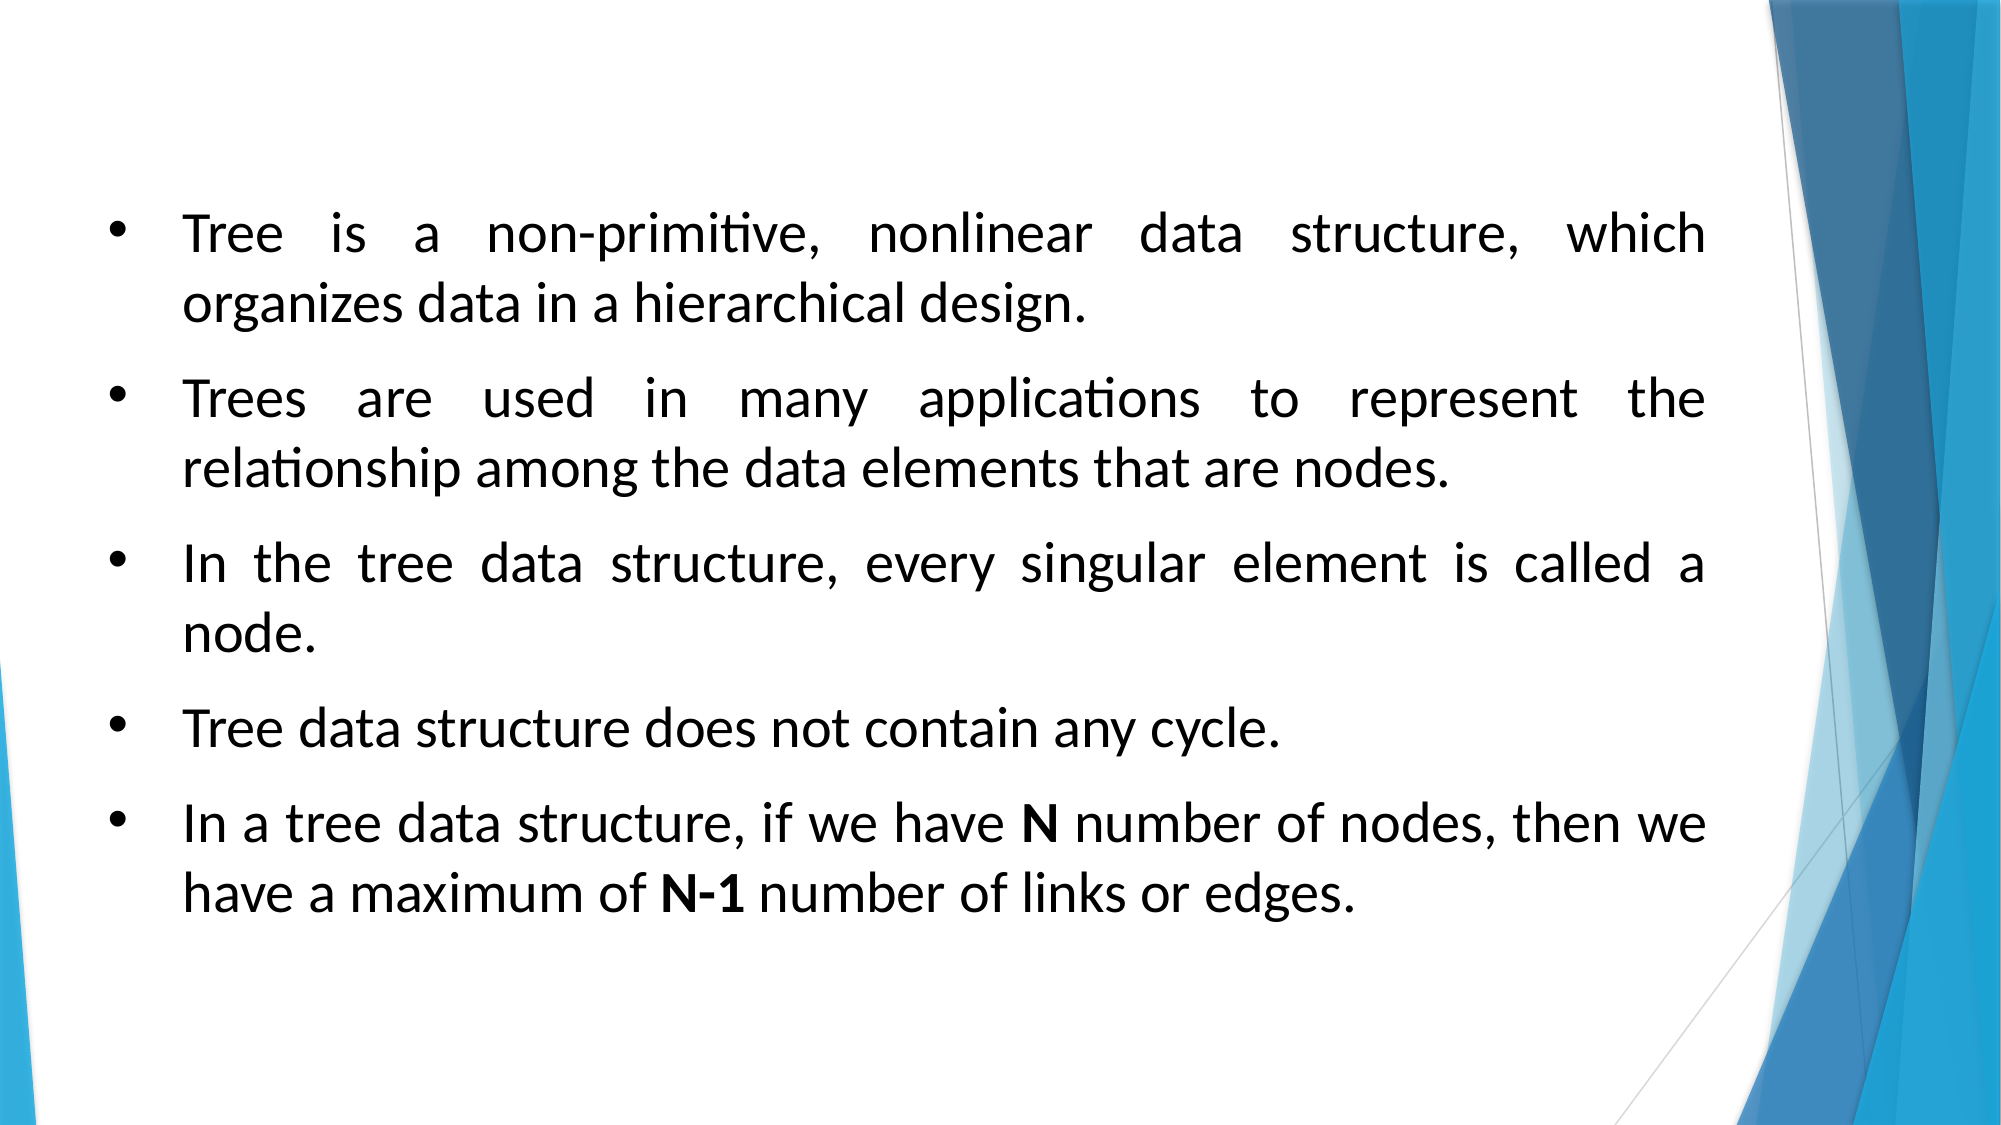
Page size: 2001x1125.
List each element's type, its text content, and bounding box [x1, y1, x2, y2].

text_box Tree is a non-primitive, nonlinear data structure, which organizes data in a hierarchical design. Trees are used in many applications to represent the relationship among the data elements that are nodes. In the tree data structure, every singular element is called a node. Tree data structure does not contain any cycle. In a tree data structure, if we have N number of nodes, then we have a maximum of N-1 number of links or edges. [92, 186, 1723, 932]
